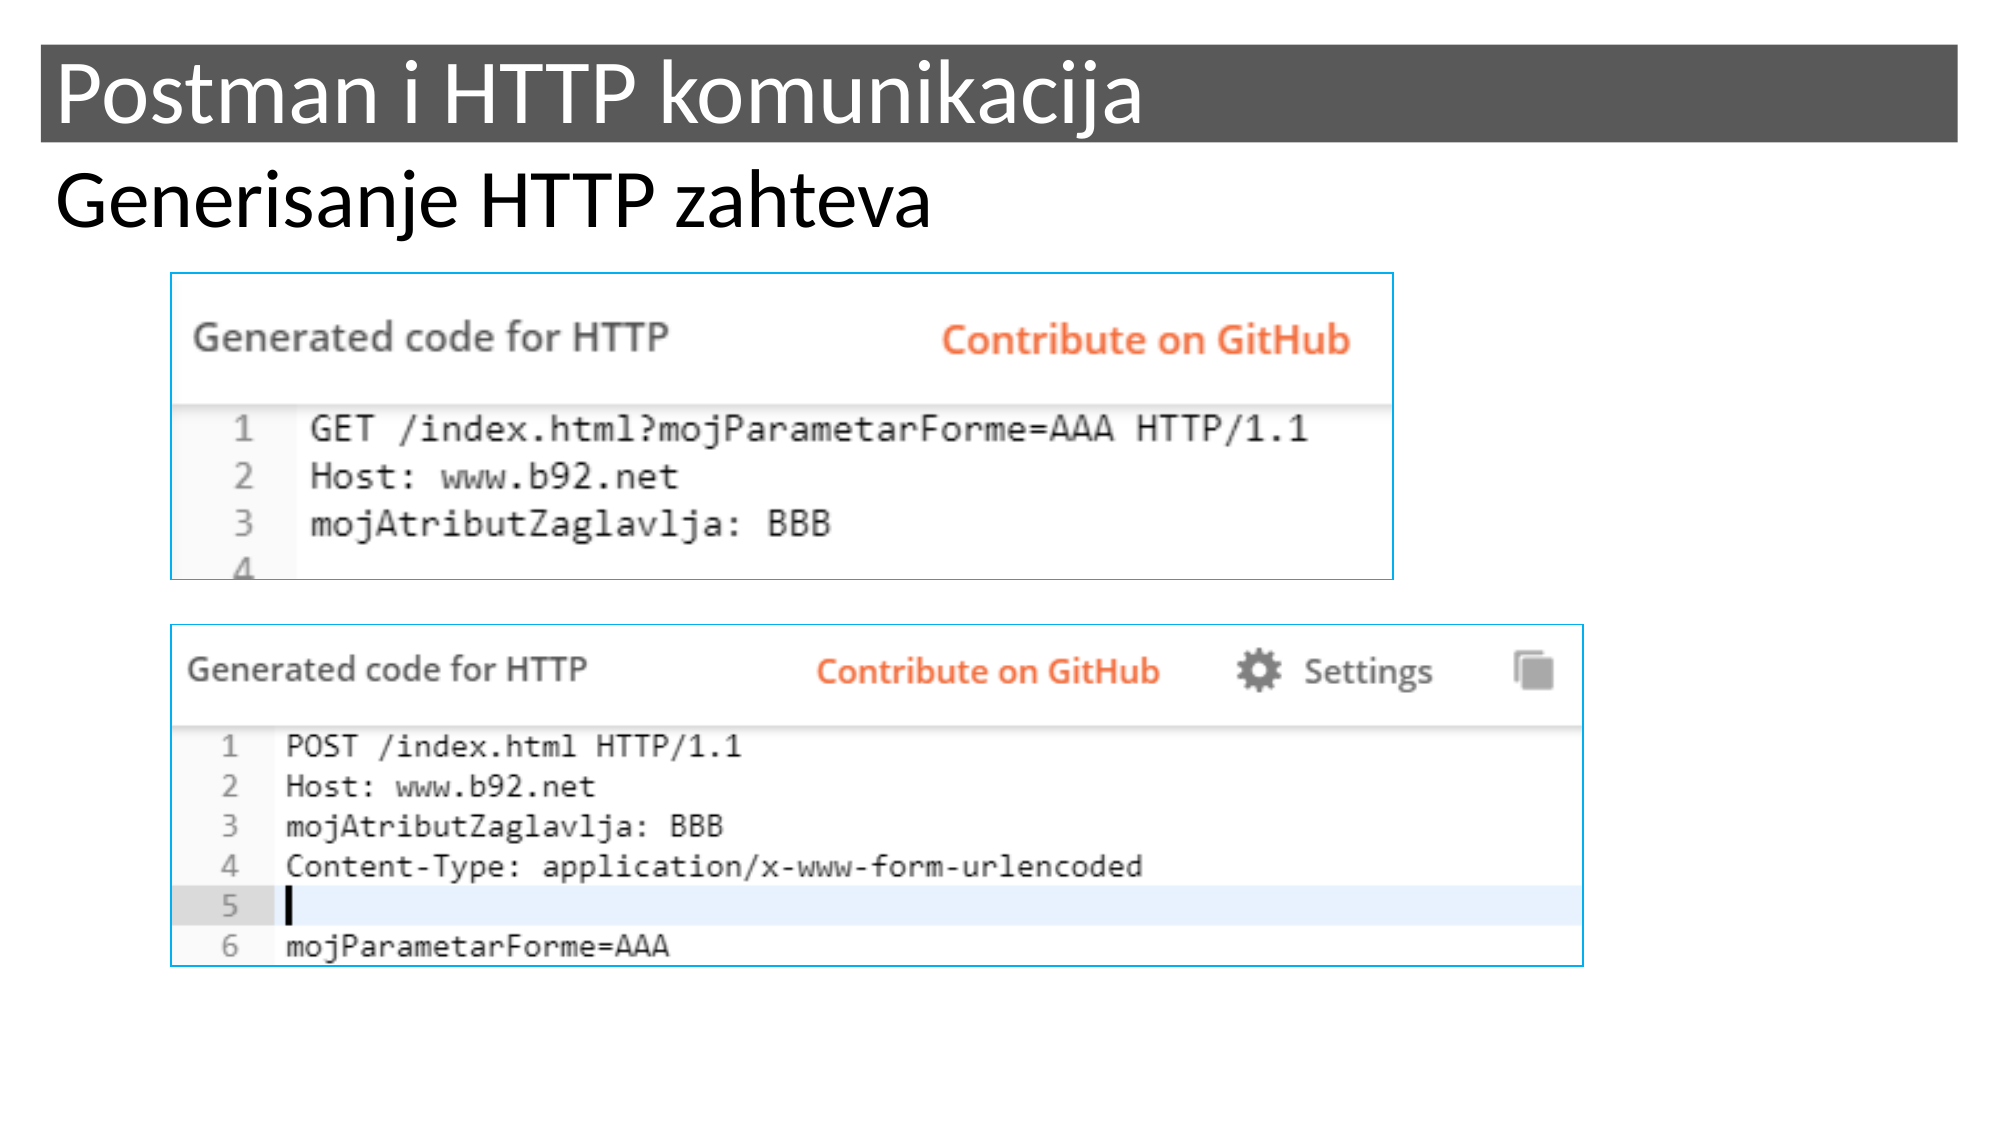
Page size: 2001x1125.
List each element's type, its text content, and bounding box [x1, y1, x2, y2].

picture [173, 626, 1581, 964]
picture [173, 275, 1391, 578]
text_box Generisanje HTTP zahteva [40, 157, 1958, 244]
text_box Postman i HTTP komunikacija [40, 44, 1958, 143]
